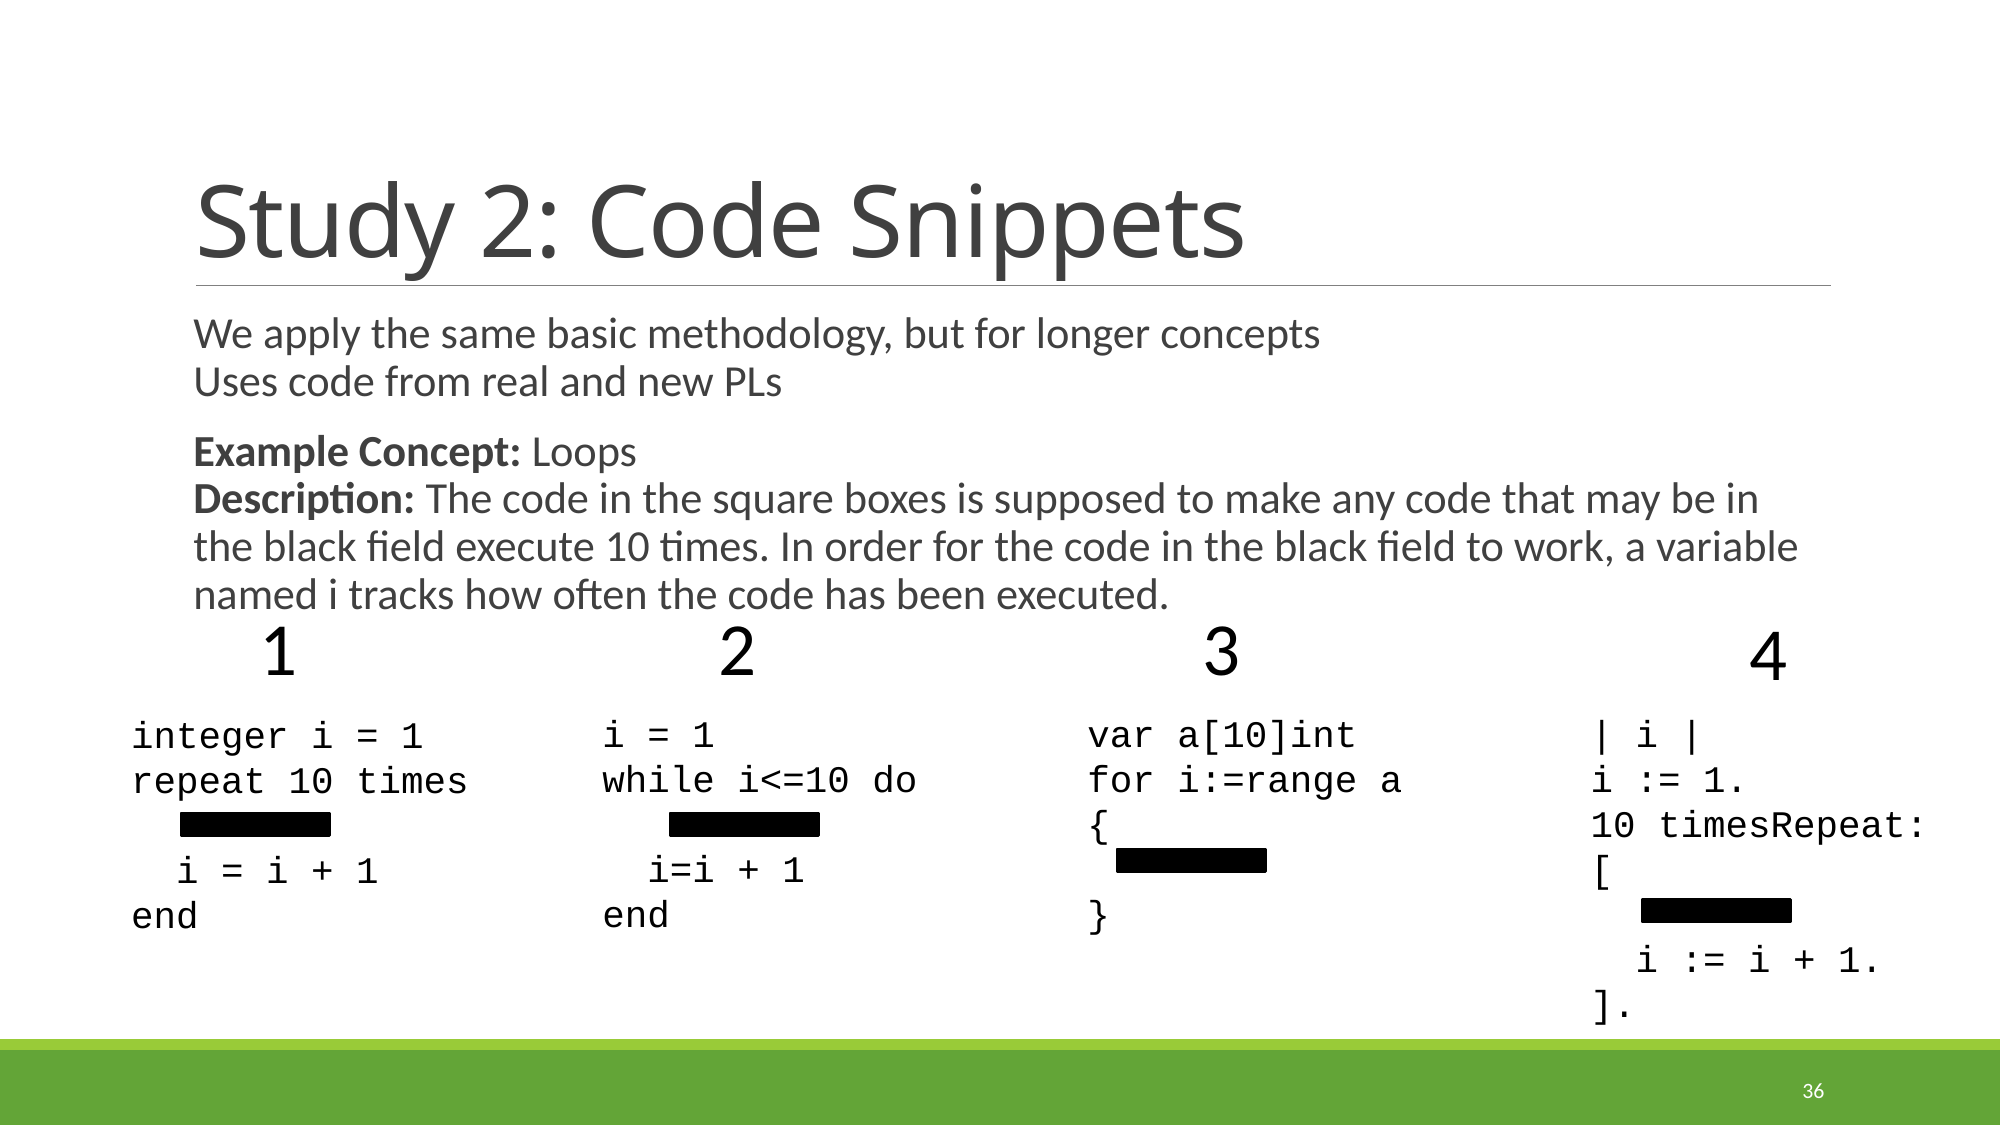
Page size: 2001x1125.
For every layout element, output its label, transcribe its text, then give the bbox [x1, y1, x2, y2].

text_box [115, 702, 511, 947]
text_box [587, 702, 956, 946]
title Study 2: Code Snippets [180, 47, 1830, 285]
list We apply the same basic methodology, but for longer concepts Uses code from real and new PLs Example Concept: Loops Description: The code in the square boxes is supposed to make any code that may be in the black field execute 10 times. In order for the code in the black field to work, a variable named i tracks how often the code has been executed. [180, 302, 1830, 630]
text_box 4 [1735, 597, 1803, 699]
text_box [1575, 702, 2000, 1037]
text_box 2 [703, 592, 771, 698]
slide_number 36 [1624, 1059, 1840, 1120]
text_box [1071, 702, 1441, 946]
text_box 1 [244, 593, 313, 698]
text_box 3 [1188, 593, 1256, 698]
